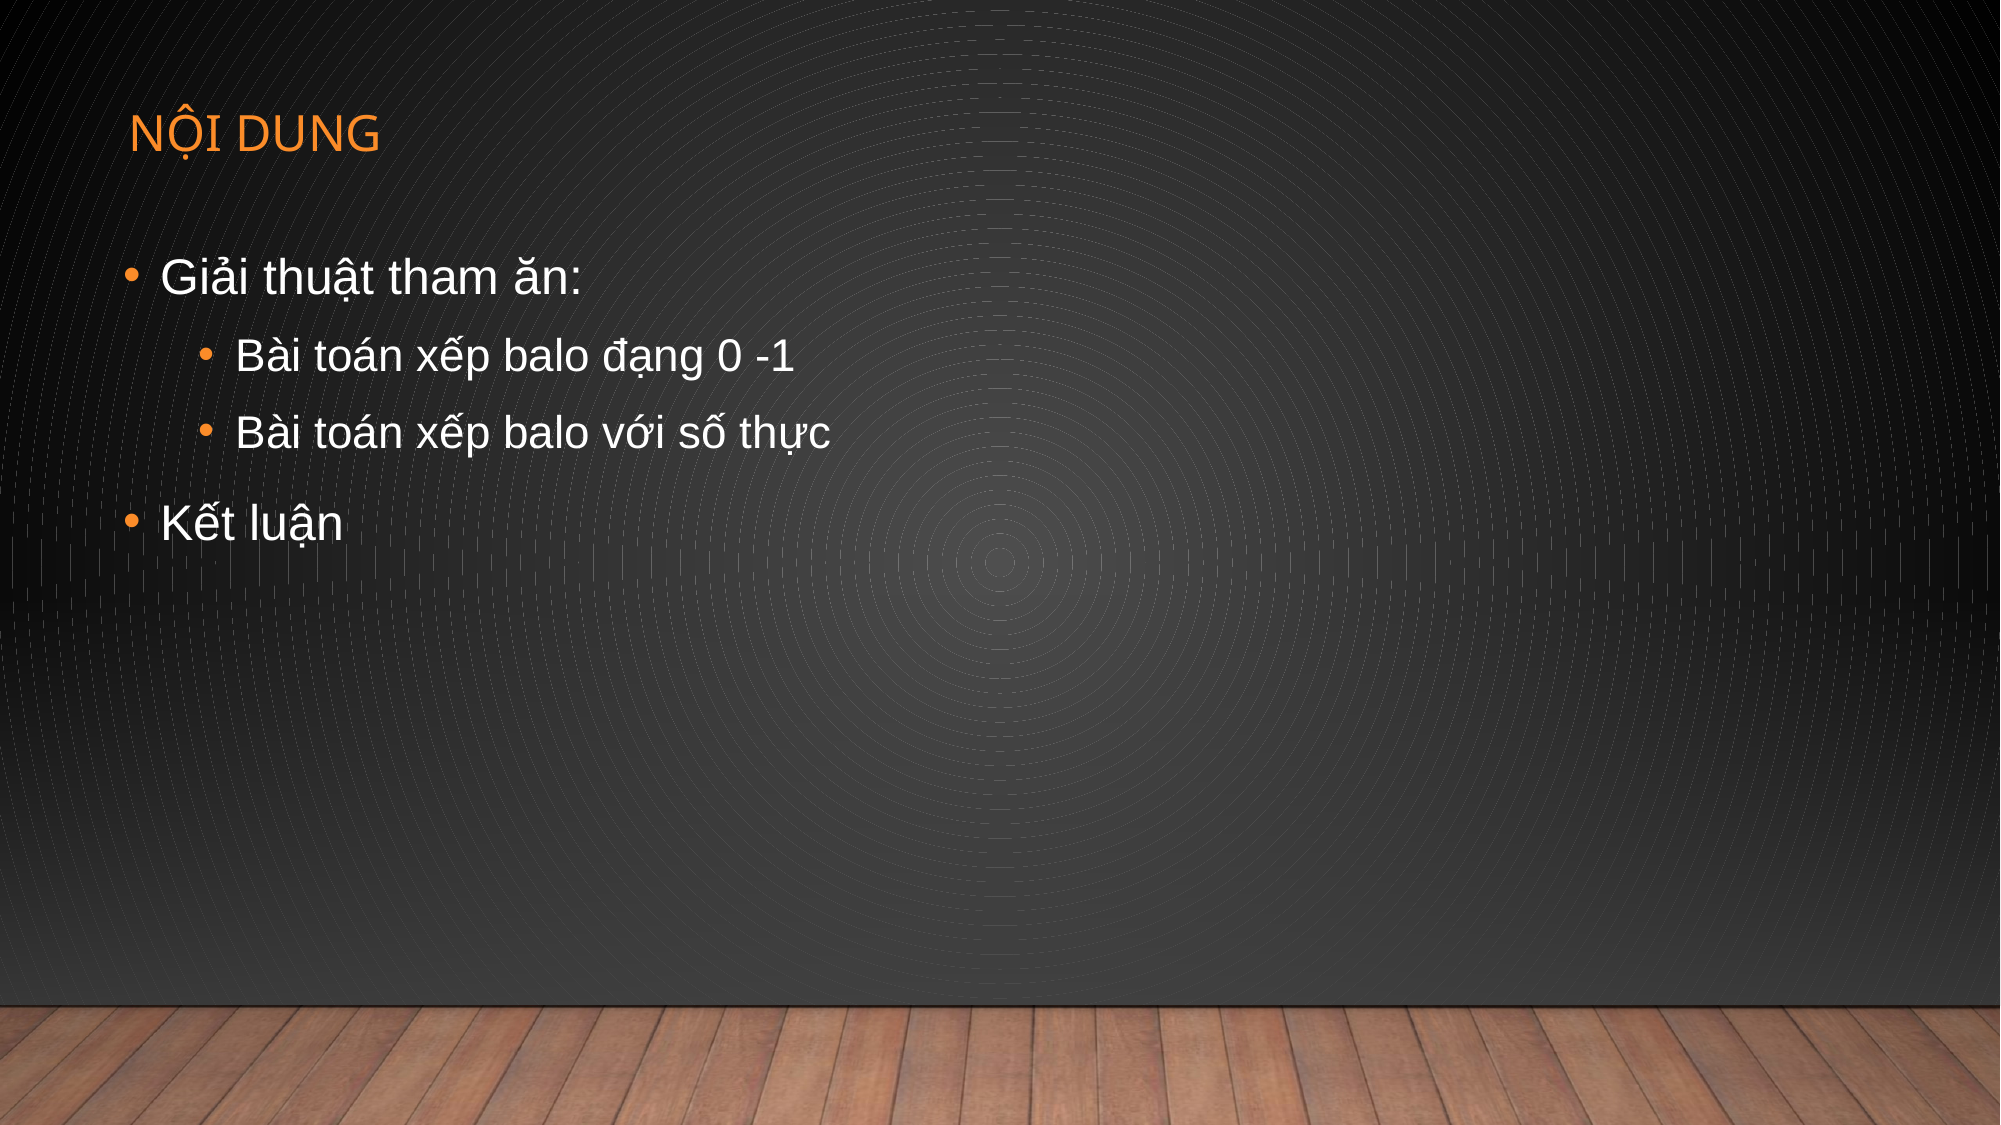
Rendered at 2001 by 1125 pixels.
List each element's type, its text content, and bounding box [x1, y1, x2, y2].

list Giải thuật tham ăn: Bài toán xếp balo đạng 0 -1 Bài toán xếp balo với số thực Kết luận [108, 225, 1379, 792]
picture [0, 1005, 2000, 1125]
title Nội dung [0, 97, 511, 173]
